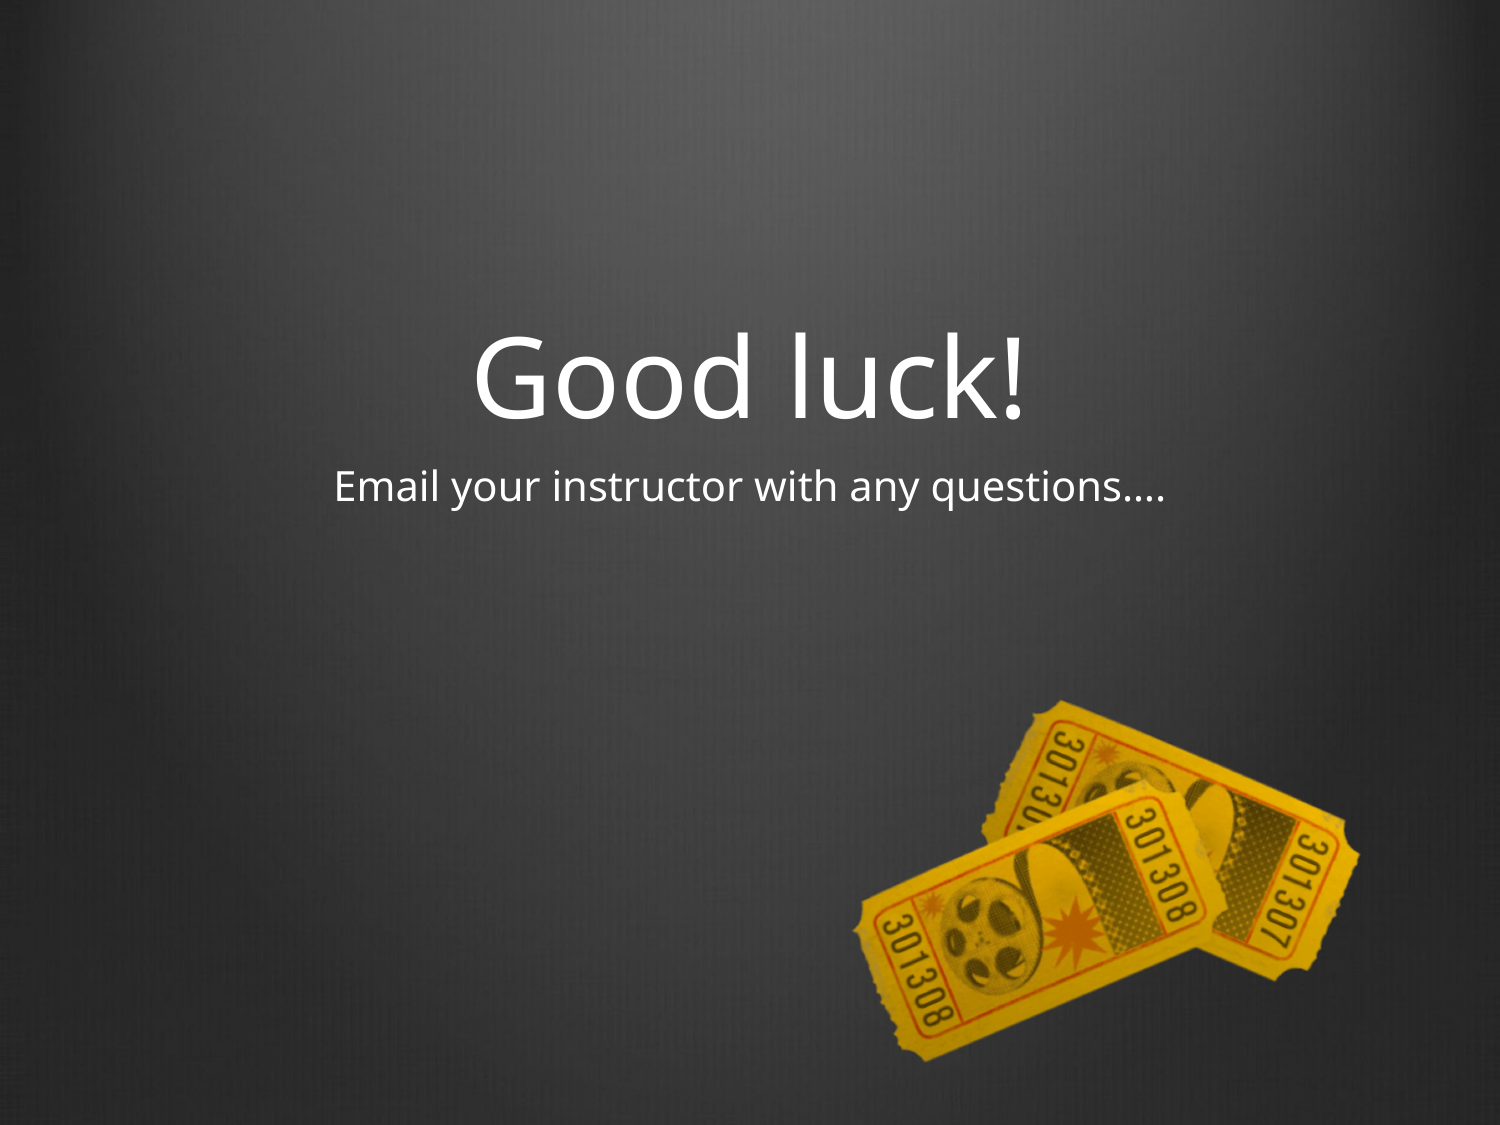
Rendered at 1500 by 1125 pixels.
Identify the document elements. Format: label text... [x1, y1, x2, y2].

picture [839, 686, 1374, 1073]
title Good luck! [112, 162, 1388, 449]
list Email your instructor with any questions…. [112, 452, 1388, 663]
